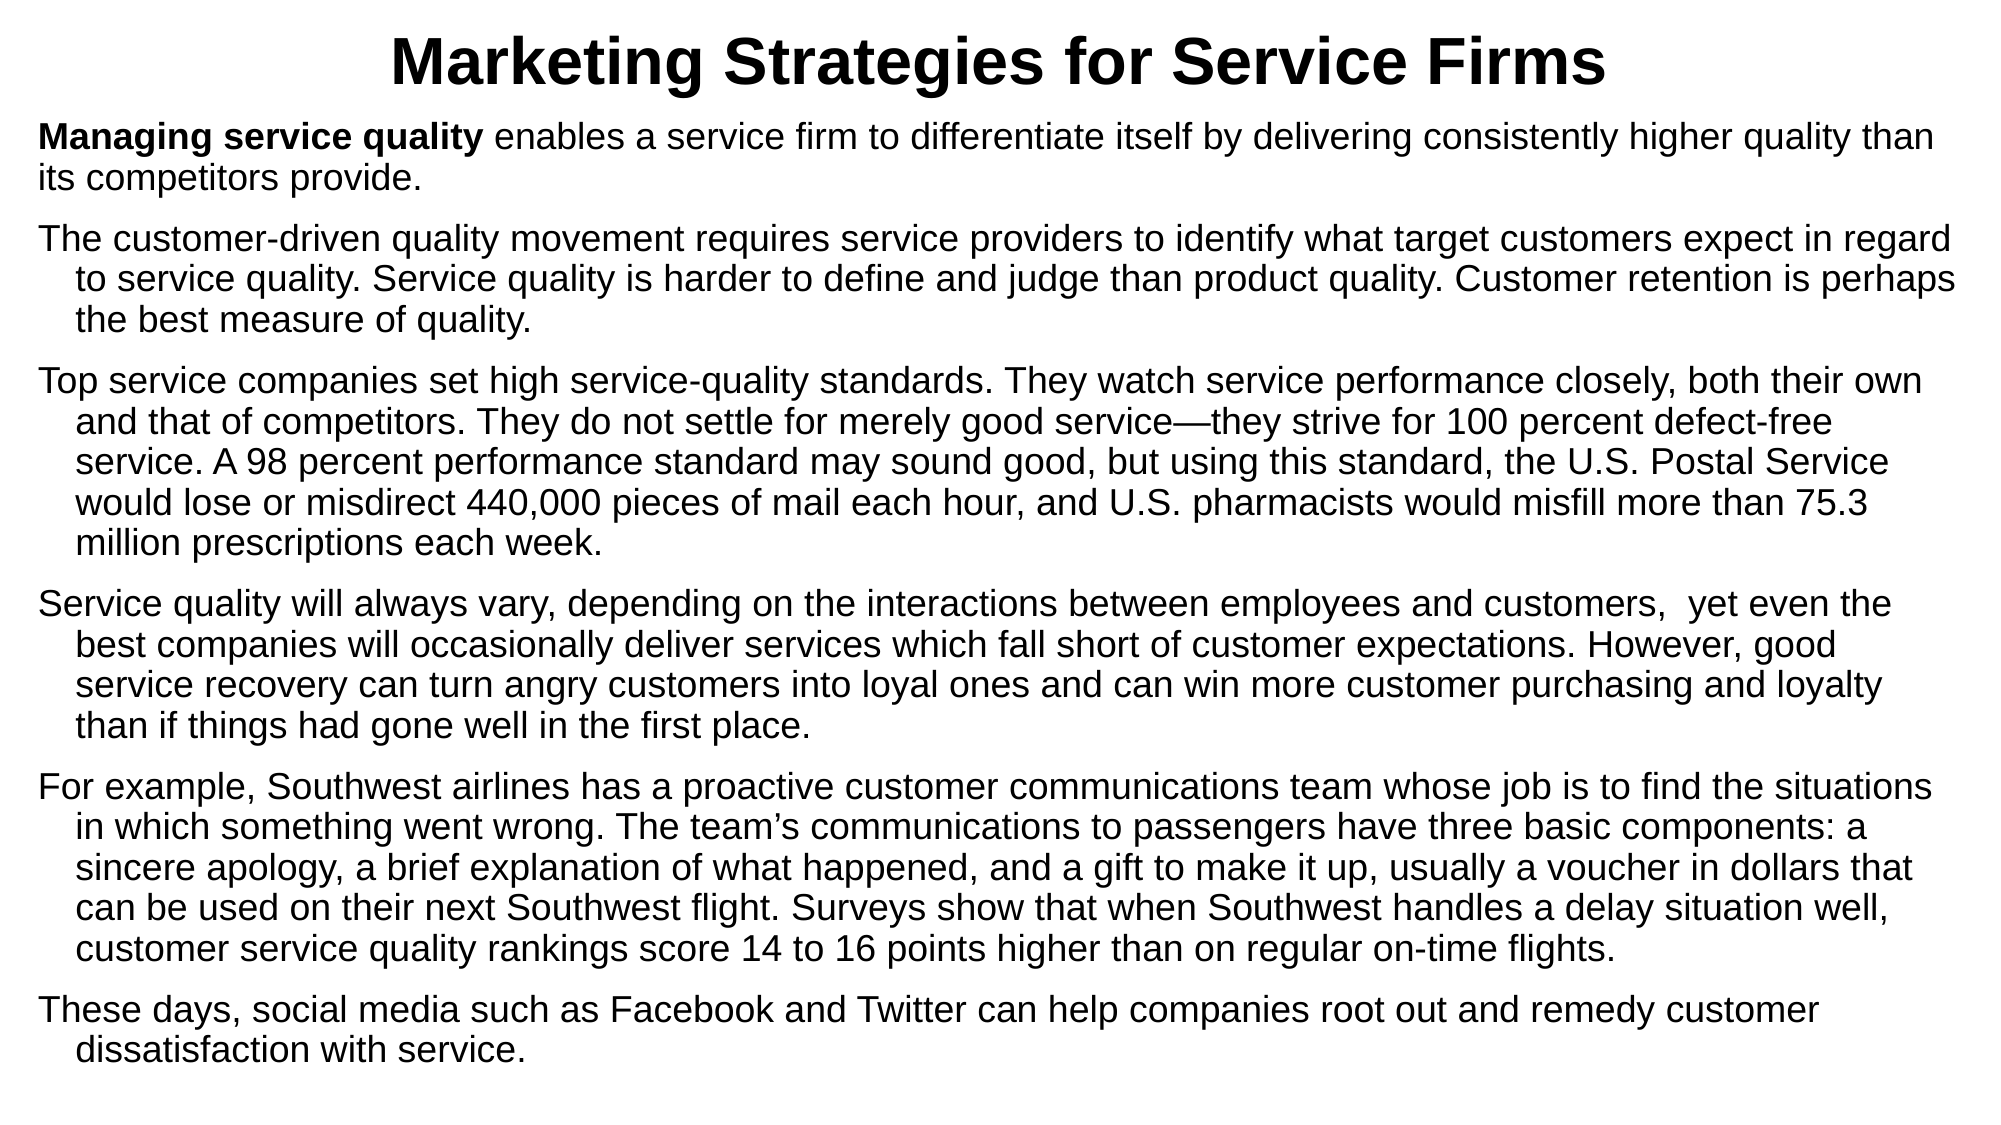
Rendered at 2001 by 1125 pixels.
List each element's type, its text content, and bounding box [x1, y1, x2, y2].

list Managing service quality enables a service firm to differentiate itself by delivering consistently higher quality than its competitors provide. The customer-driven quality movement requires service providers to identify what target customers expect in regard to service quality. Service quality is harder to define and judge than product quality. Customer retention is perhaps the best measure of quality. Top service companies set high service-quality standards. They watch service performance closely, both their own and that of competitors. They do not settle for merely good service—they strive for 100 percent defect-free service. A 98 percent performance standard may sound good, but using this standard, the U.S. Postal Service would lose or misdirect 440,000 pieces of mail each hour, and U.S. pharmacists would misfill more than 75.3 million prescriptions each week. Service quality will always vary, depending on the interactions between employees and customers, yet even the best companies will occasionally deliver services which fall short of customer expectations. However, good service recovery can turn angry customers into loyal ones and can win more customer purchasing and loyalty than if things had gone well in the first place. For example, Southwest airlines has a proactive customer communications team whose job is to find the situations in which something went wrong. The team’s communications to passengers have three basic components: a sincere apology, a brief explanation of what happened, and a gift to make it up, usually a voucher in dollars that can be used on their next Southwest flight. Surveys show that when Southwest handles a delay situation well, customer service quality rankings score 14 to 16 points higher than on regular on-time flights. These days, social media such as Facebook and Twitter can help companies root out and remedy customer dissatisfaction with service. [22, 109, 1978, 1106]
list Marketing Strategies for Service Firms [334, 19, 1666, 109]
